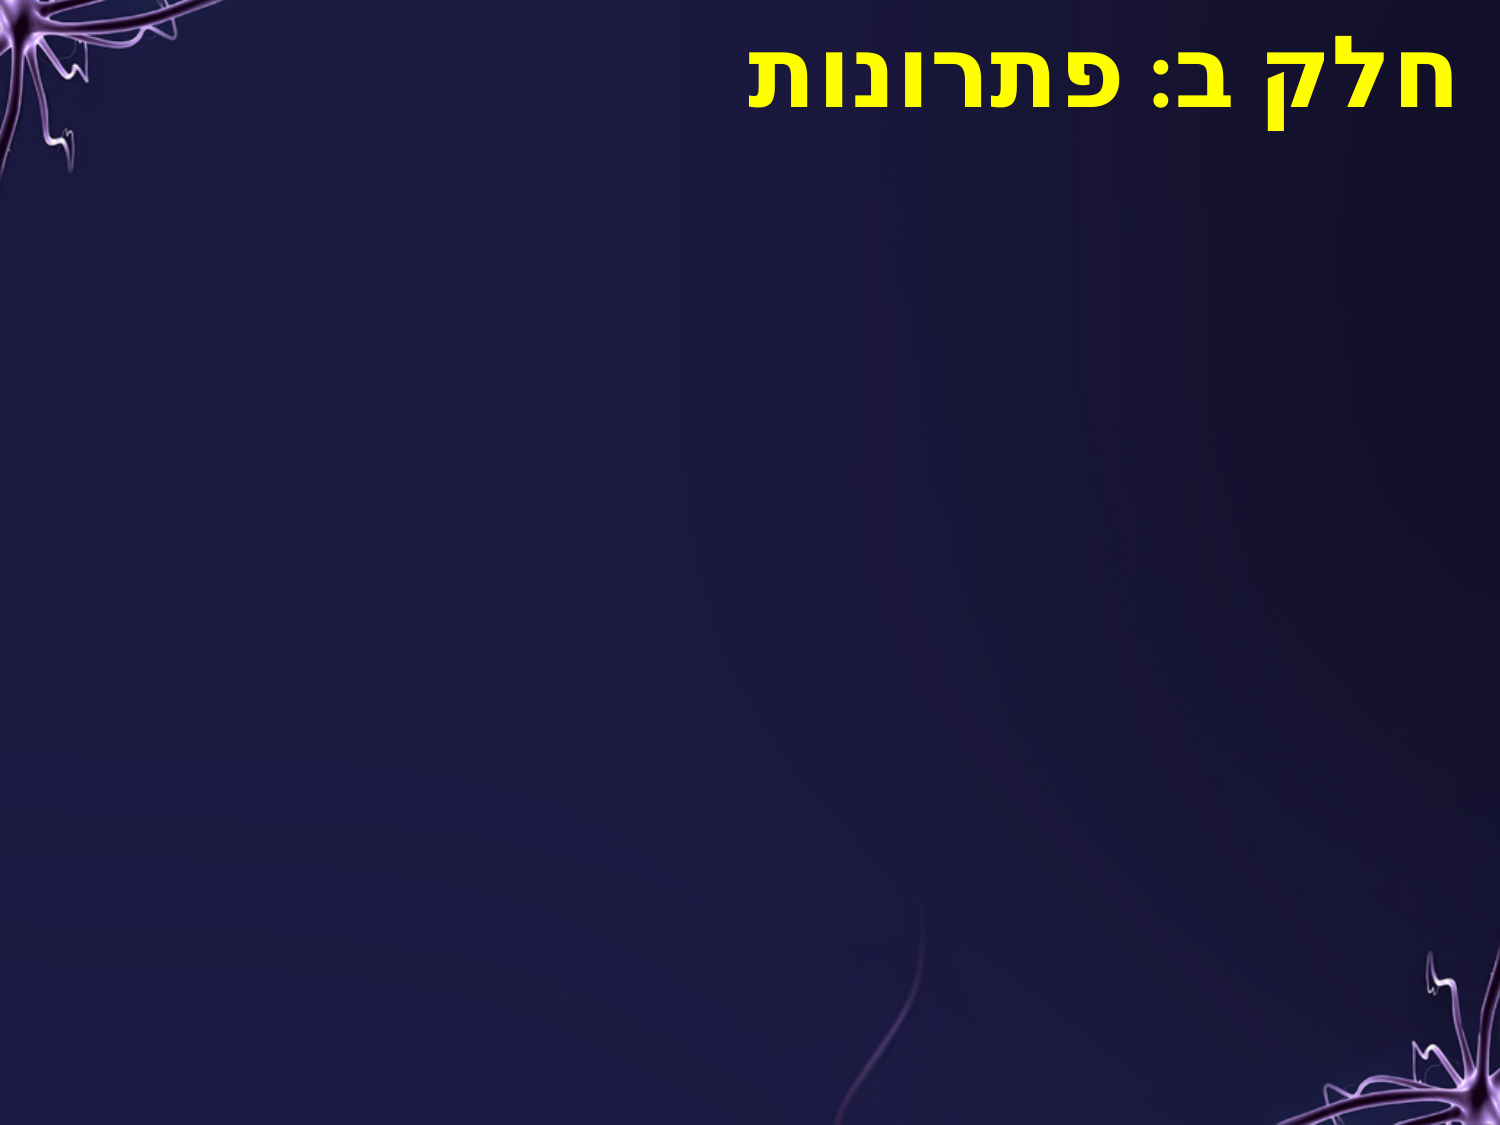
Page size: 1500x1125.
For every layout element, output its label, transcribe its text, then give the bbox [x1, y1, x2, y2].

text_box חלק ב: פתרונות [159, 0, 1477, 135]
picture [0, 0, 1500, 1125]
